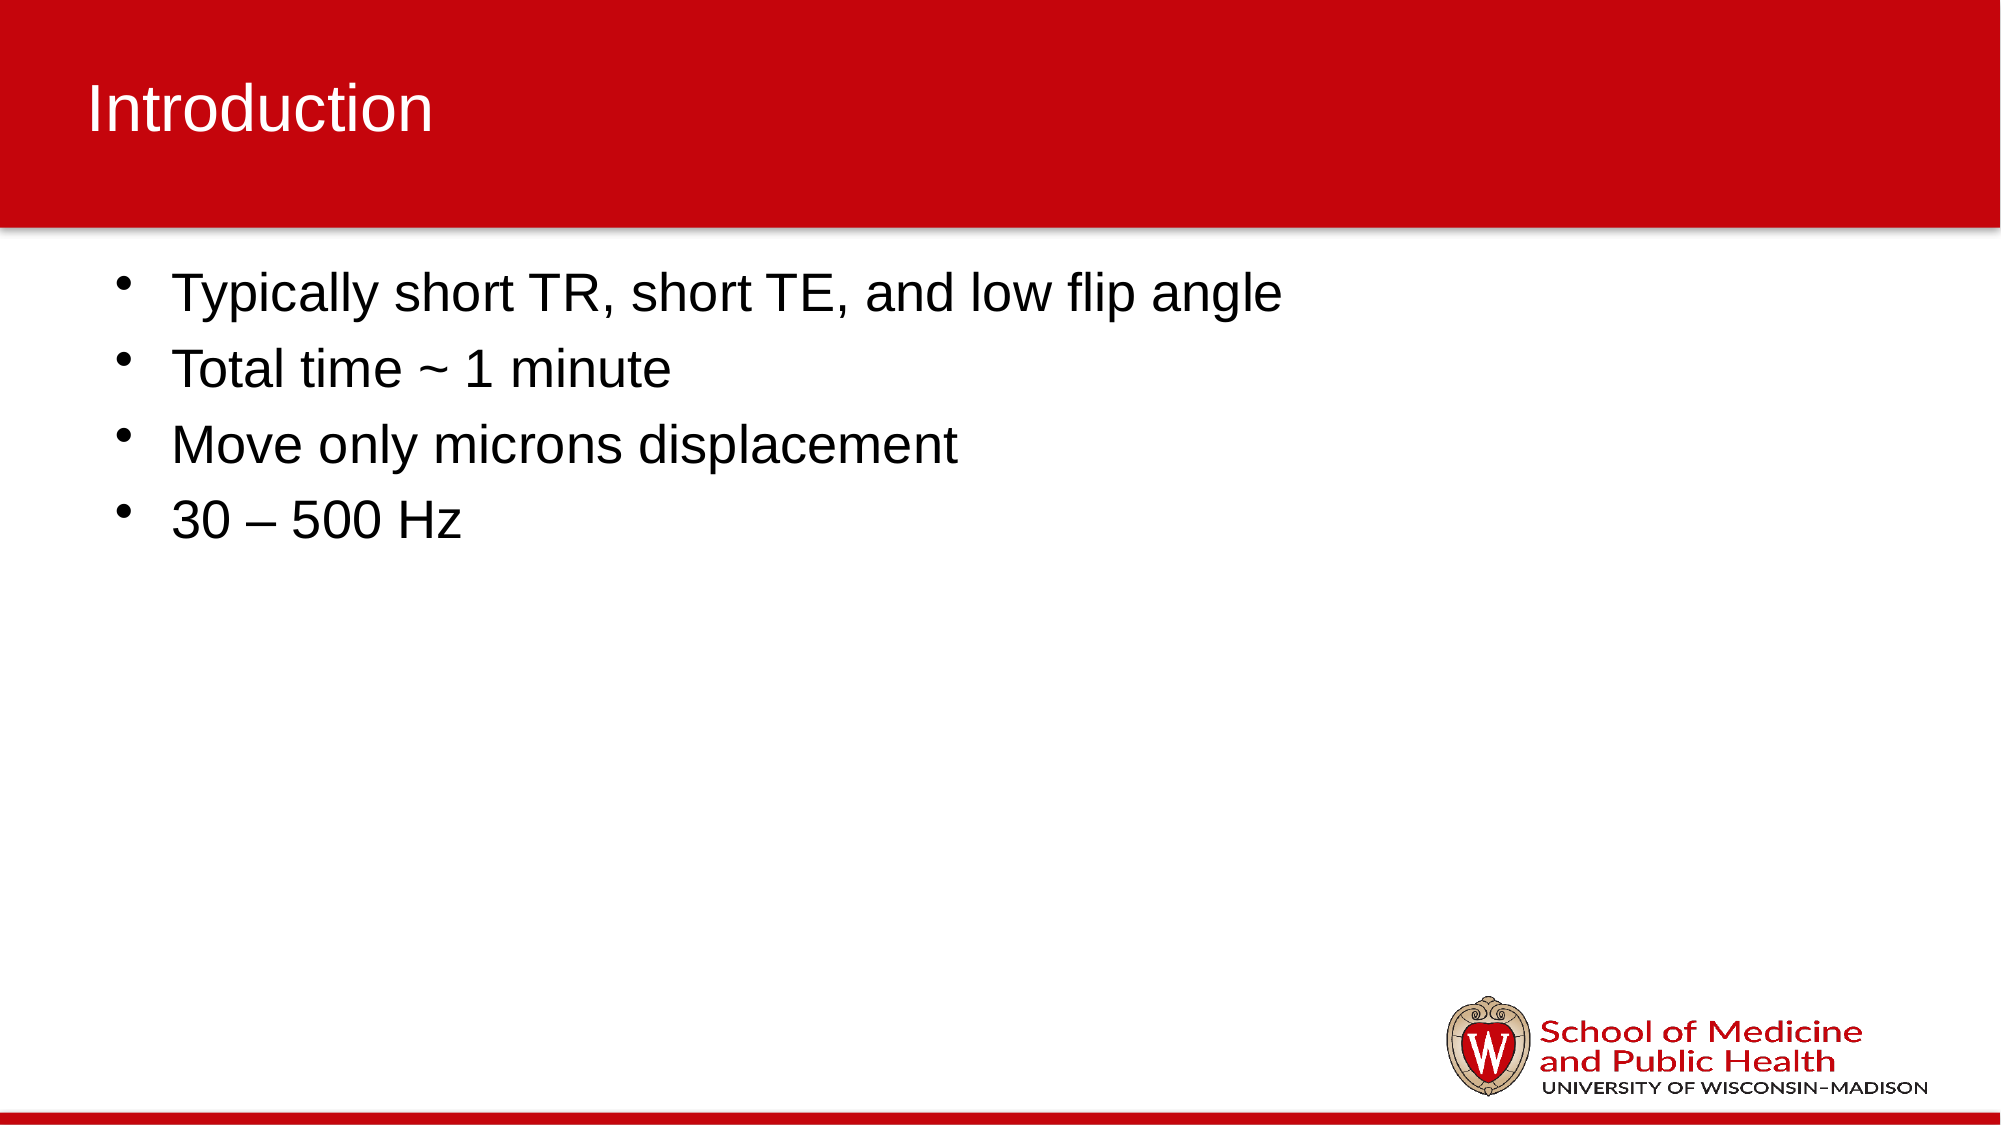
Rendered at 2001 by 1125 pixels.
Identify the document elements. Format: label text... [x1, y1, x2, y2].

picture [1431, 989, 1942, 1103]
title Introduction [71, 66, 1872, 150]
list Typically short TR, short TE, and low flip angle Total time ~ 1 minute Move only microns displacement 30 – 500 Hz [99, 249, 1900, 1005]
